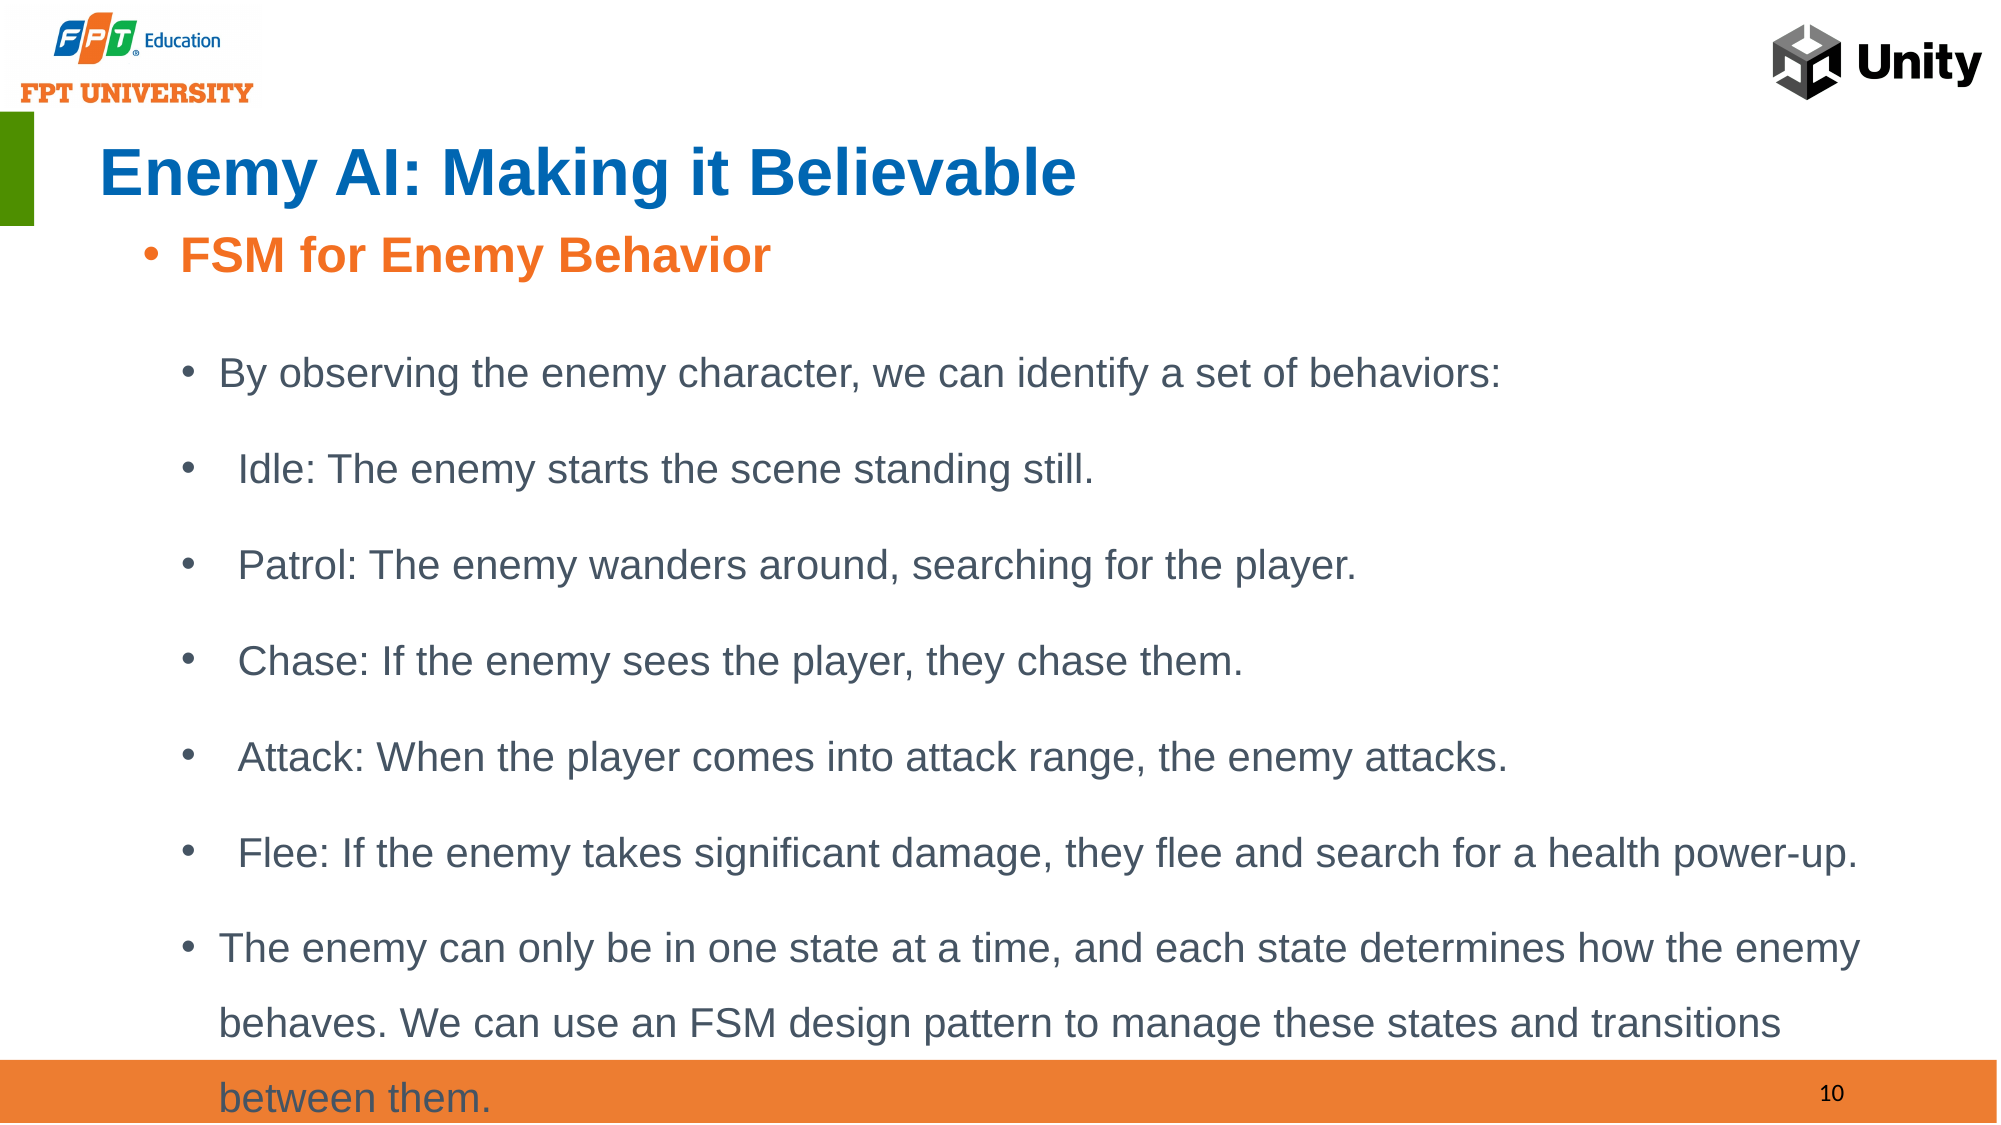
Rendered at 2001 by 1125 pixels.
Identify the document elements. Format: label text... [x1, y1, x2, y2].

title Enemy AI: Making it Believable [99, 115, 1900, 233]
list FSM for Enemy Behavior [142, 229, 1580, 322]
slide_number 10 [1412, 1063, 1860, 1121]
list By observing the enemy character, we can identify a set of behaviors: Idle: The enemy starts the scene standing still. Patrol: The enemy wanders around, searching for the player. Chase: If the enemy sees the player, they chase them. Attack: When the player comes into attack range, the enemy attacks. Flee: If the enemy takes significant damage, they flee and search for a health power-up. The enemy can only be in one state at a time, and each state determines how the enemy behaves. We can use an FSM design pattern to manage these states and transitions between them. [181, 321, 1900, 954]
picture [4, 4, 262, 108]
picture [1765, 0, 1991, 125]
